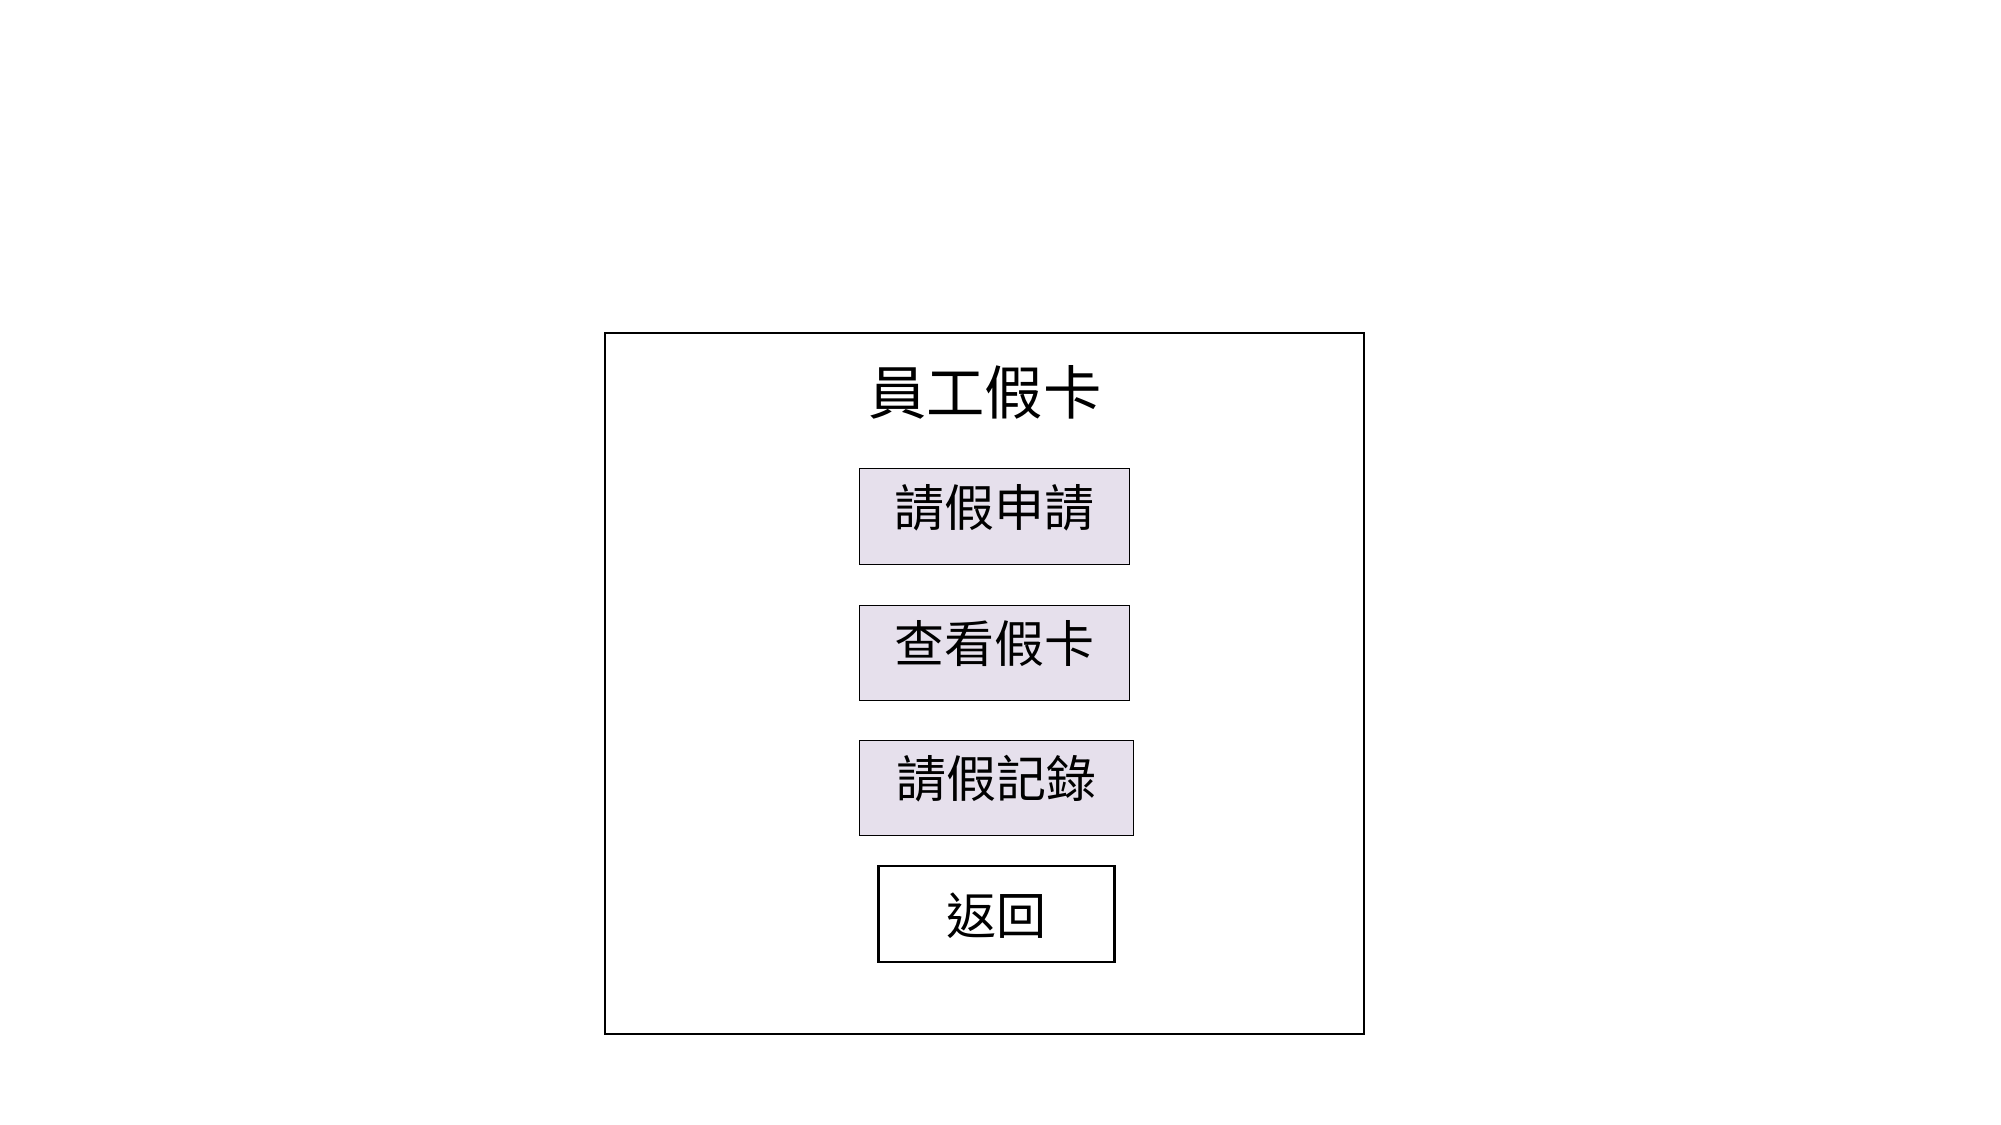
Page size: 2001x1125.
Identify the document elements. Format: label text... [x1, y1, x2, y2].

text_box 請假記錄 [859, 740, 1134, 836]
text_box 返回 [877, 865, 1116, 963]
text_box 查看假卡 [859, 605, 1130, 701]
text_box [604, 332, 1365, 1035]
text_box 請假申請 [859, 468, 1130, 565]
text_box 員工假卡 [605, 349, 1365, 445]
